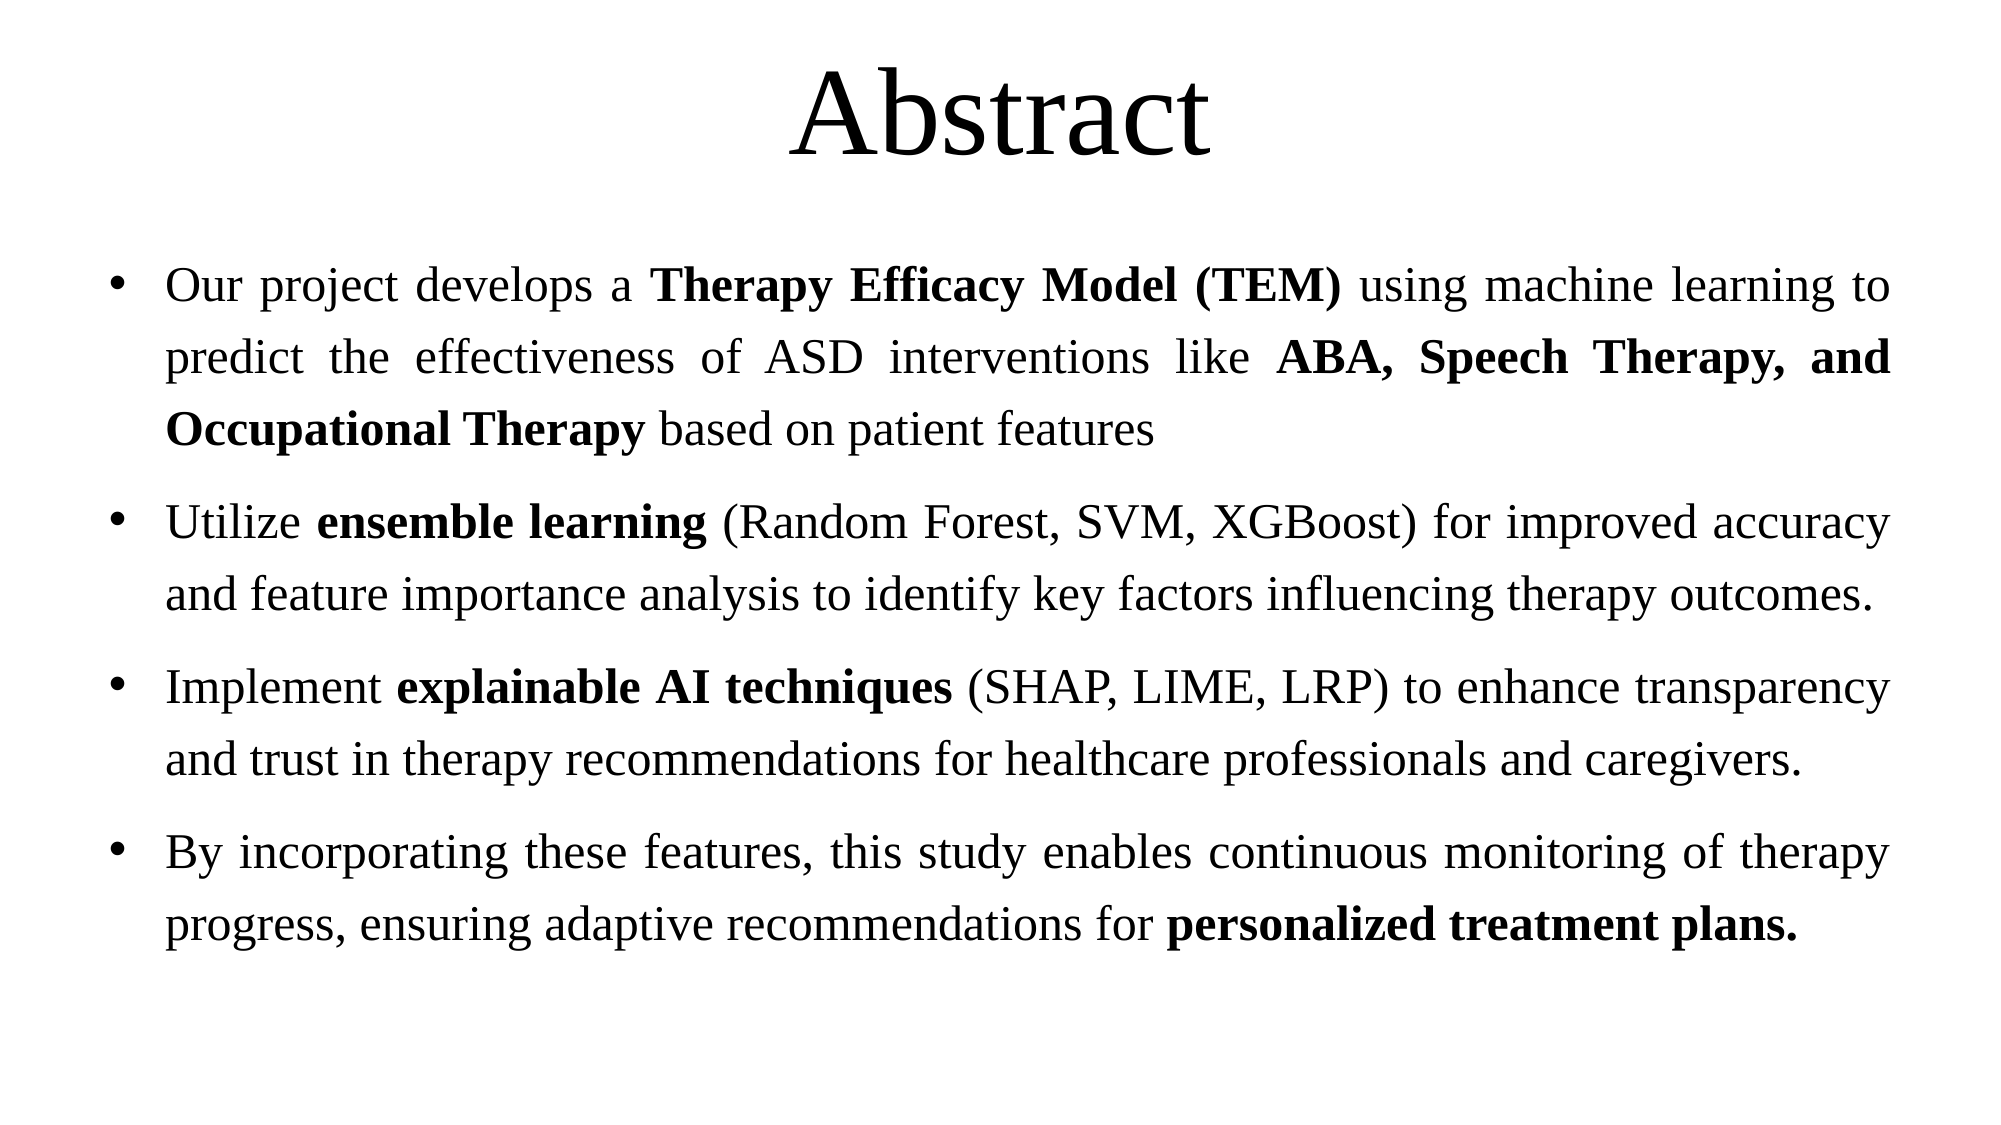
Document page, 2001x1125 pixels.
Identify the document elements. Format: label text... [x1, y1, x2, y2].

subtitle Our project develops a Therapy Efficacy Model (TEM) using machine learning to predict the effectiveness of ASD interventions like ABA, Speech Therapy, and Occupational Therapy based on patient features Utilize ensemble learning (Random Forest, SVM, XGBoost) for improved accuracy and feature importance analysis to identify key factors influencing therapy outcomes. Implement explainable AI techniques (SHAP, LIME, LRP) to enhance transparency and trust in therapy recommendations for healthcare professionals and caregivers. By incorporating these features, this study enables continuous monitoring of therapy progress, ensuring adaptive recommendations for personalized treatment plans. [93, 232, 1907, 758]
title Abstract [249, 35, 1750, 192]
